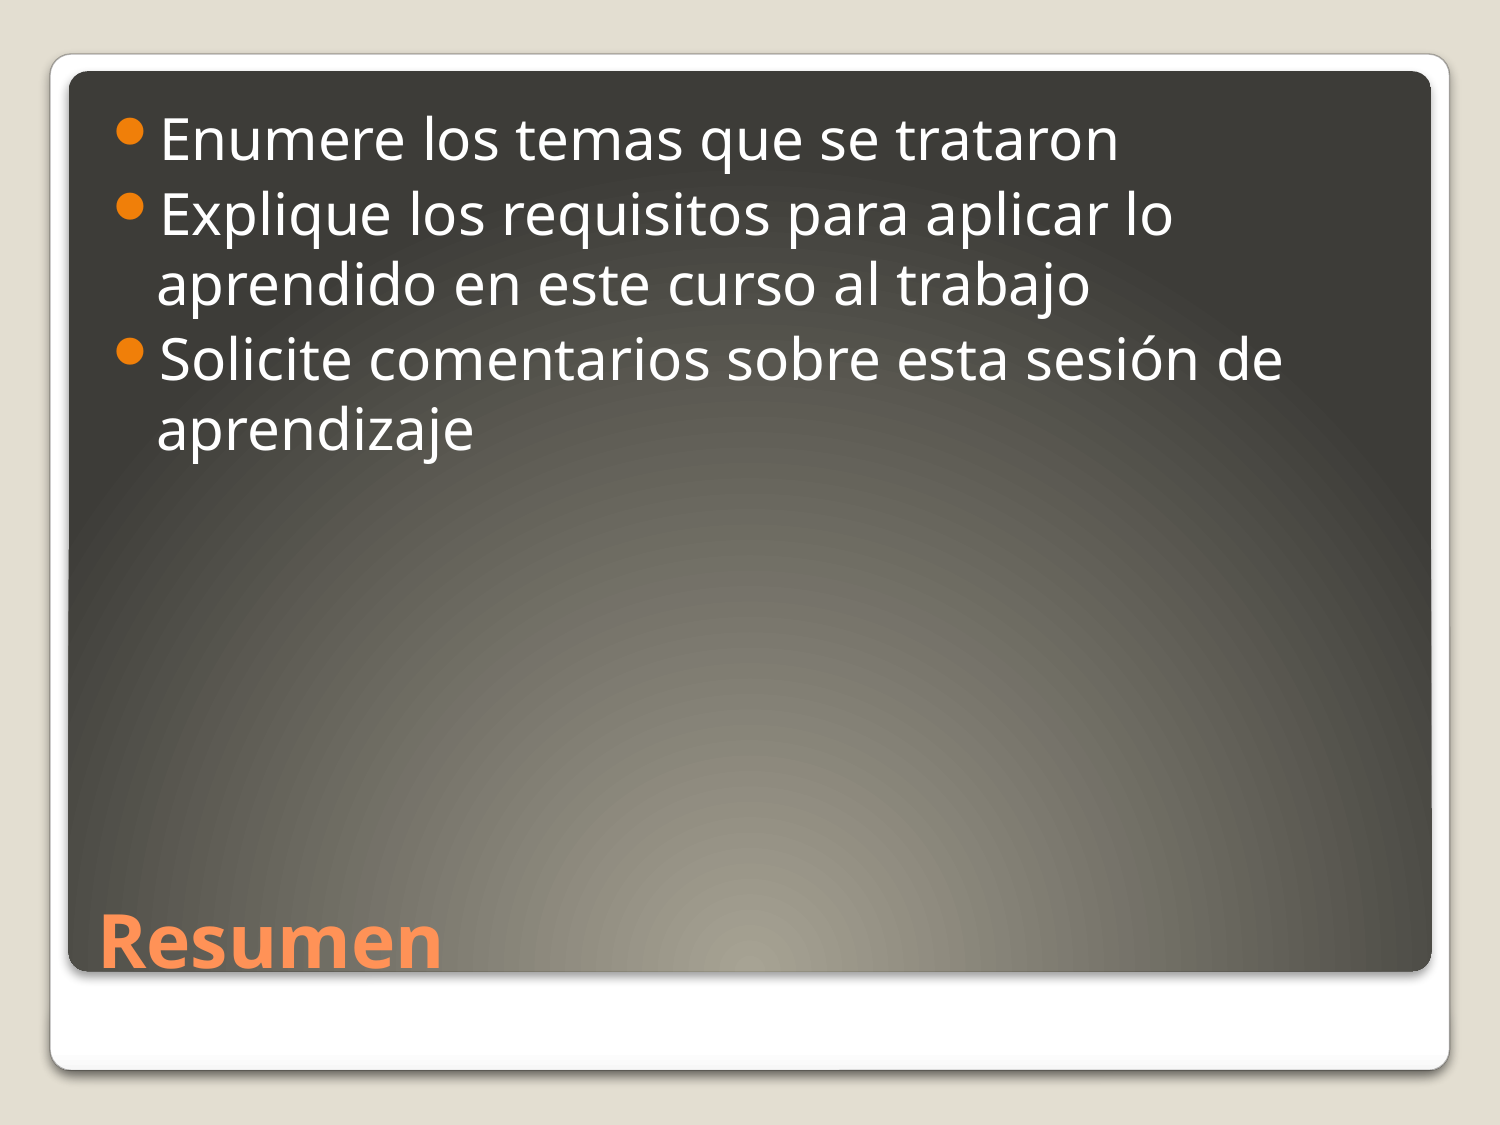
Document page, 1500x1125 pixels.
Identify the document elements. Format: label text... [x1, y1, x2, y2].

title Resumen [82, 819, 1425, 992]
list Enumere los temas que se trataron Explique los requisitos para aplicar lo aprendido en este curso al trabajo Solicite comentarios sobre esta sesión de aprendizaje [82, 86, 1425, 774]
